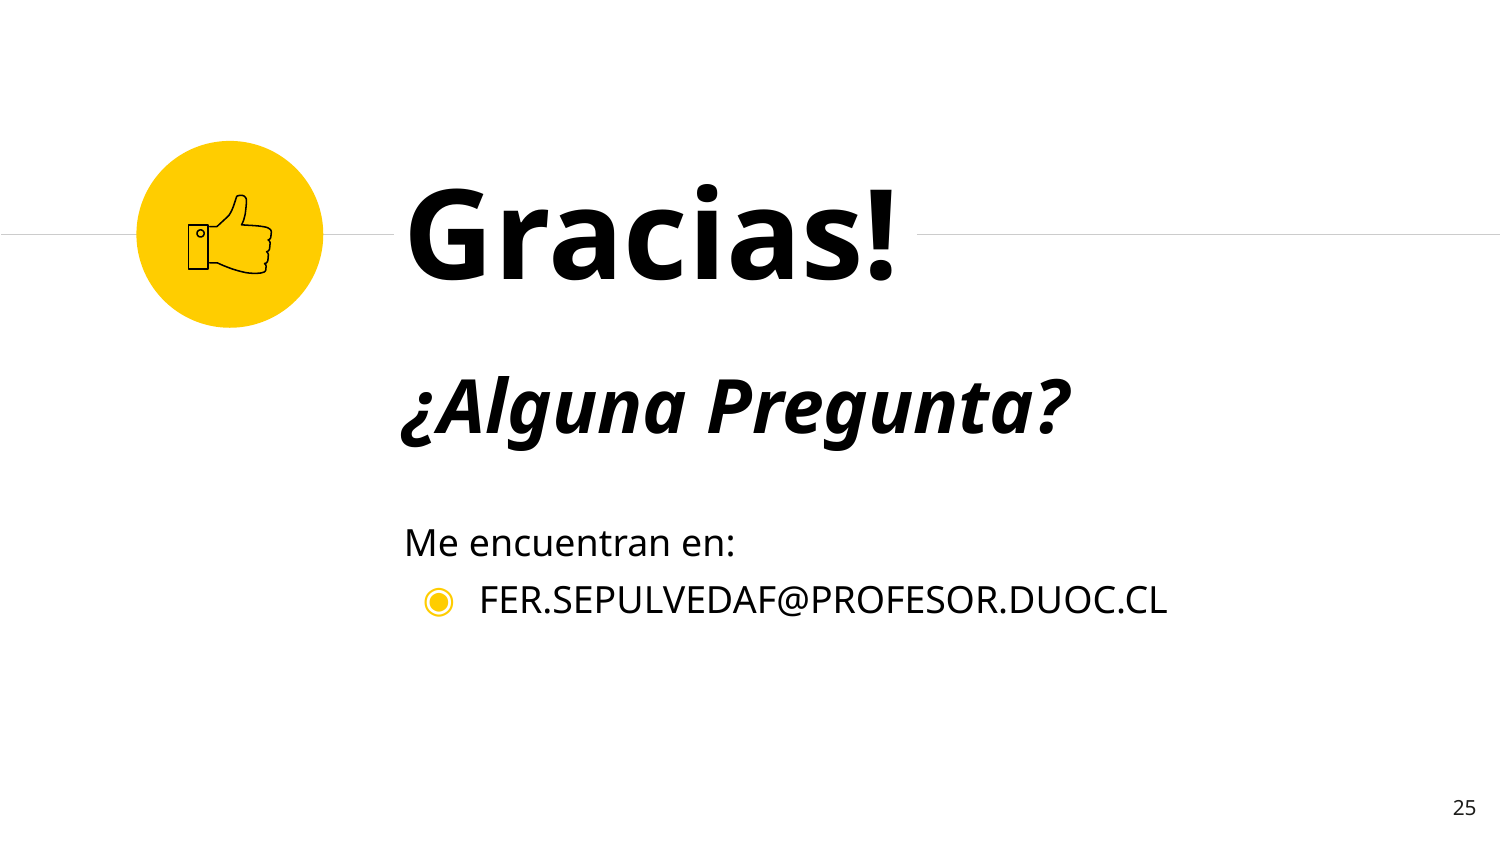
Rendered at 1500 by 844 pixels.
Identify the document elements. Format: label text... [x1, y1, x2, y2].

subtitle ¿Alguna Pregunta? Me encuentran en: FER.SEPULVEDAF@PROFESOR.DUOC.CL [389, 343, 1213, 473]
text_box [136, 243, 323, 328]
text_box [188, 195, 272, 274]
slide_number 25 [1401, 779, 1492, 844]
title Gracias! [389, 133, 1195, 325]
text_box [136, 140, 324, 233]
